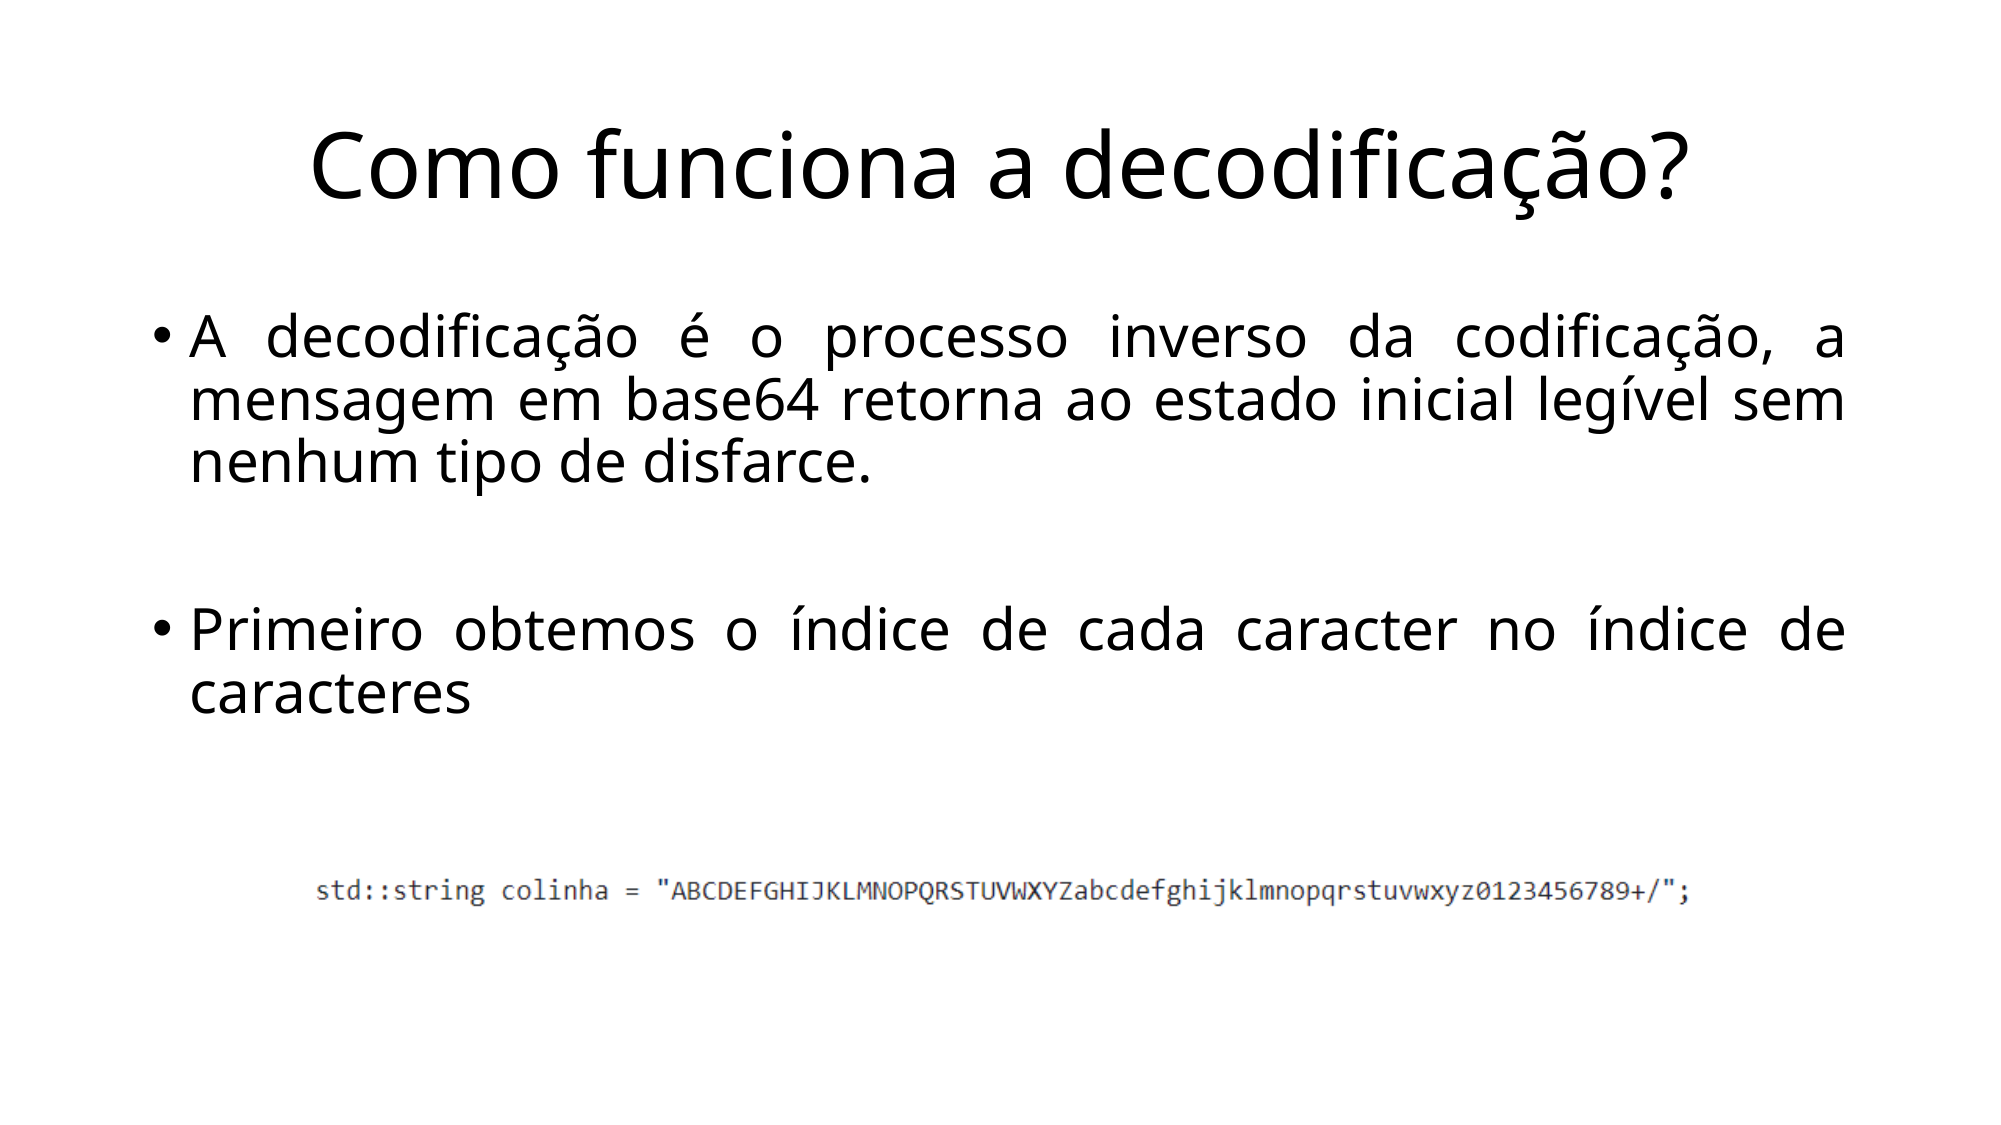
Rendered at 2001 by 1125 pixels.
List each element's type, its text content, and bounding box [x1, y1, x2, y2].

title Como funciona a decodificação? [137, 59, 1863, 278]
list A decodificação é o processo inverso da codificação, a mensagem em base64 retorna ao estado inicial legível sem nenhum tipo de disfarce. Primeiro obtemos o índice de cada caracter no índice de caracteres [137, 299, 1863, 1014]
picture [304, 868, 1696, 927]
